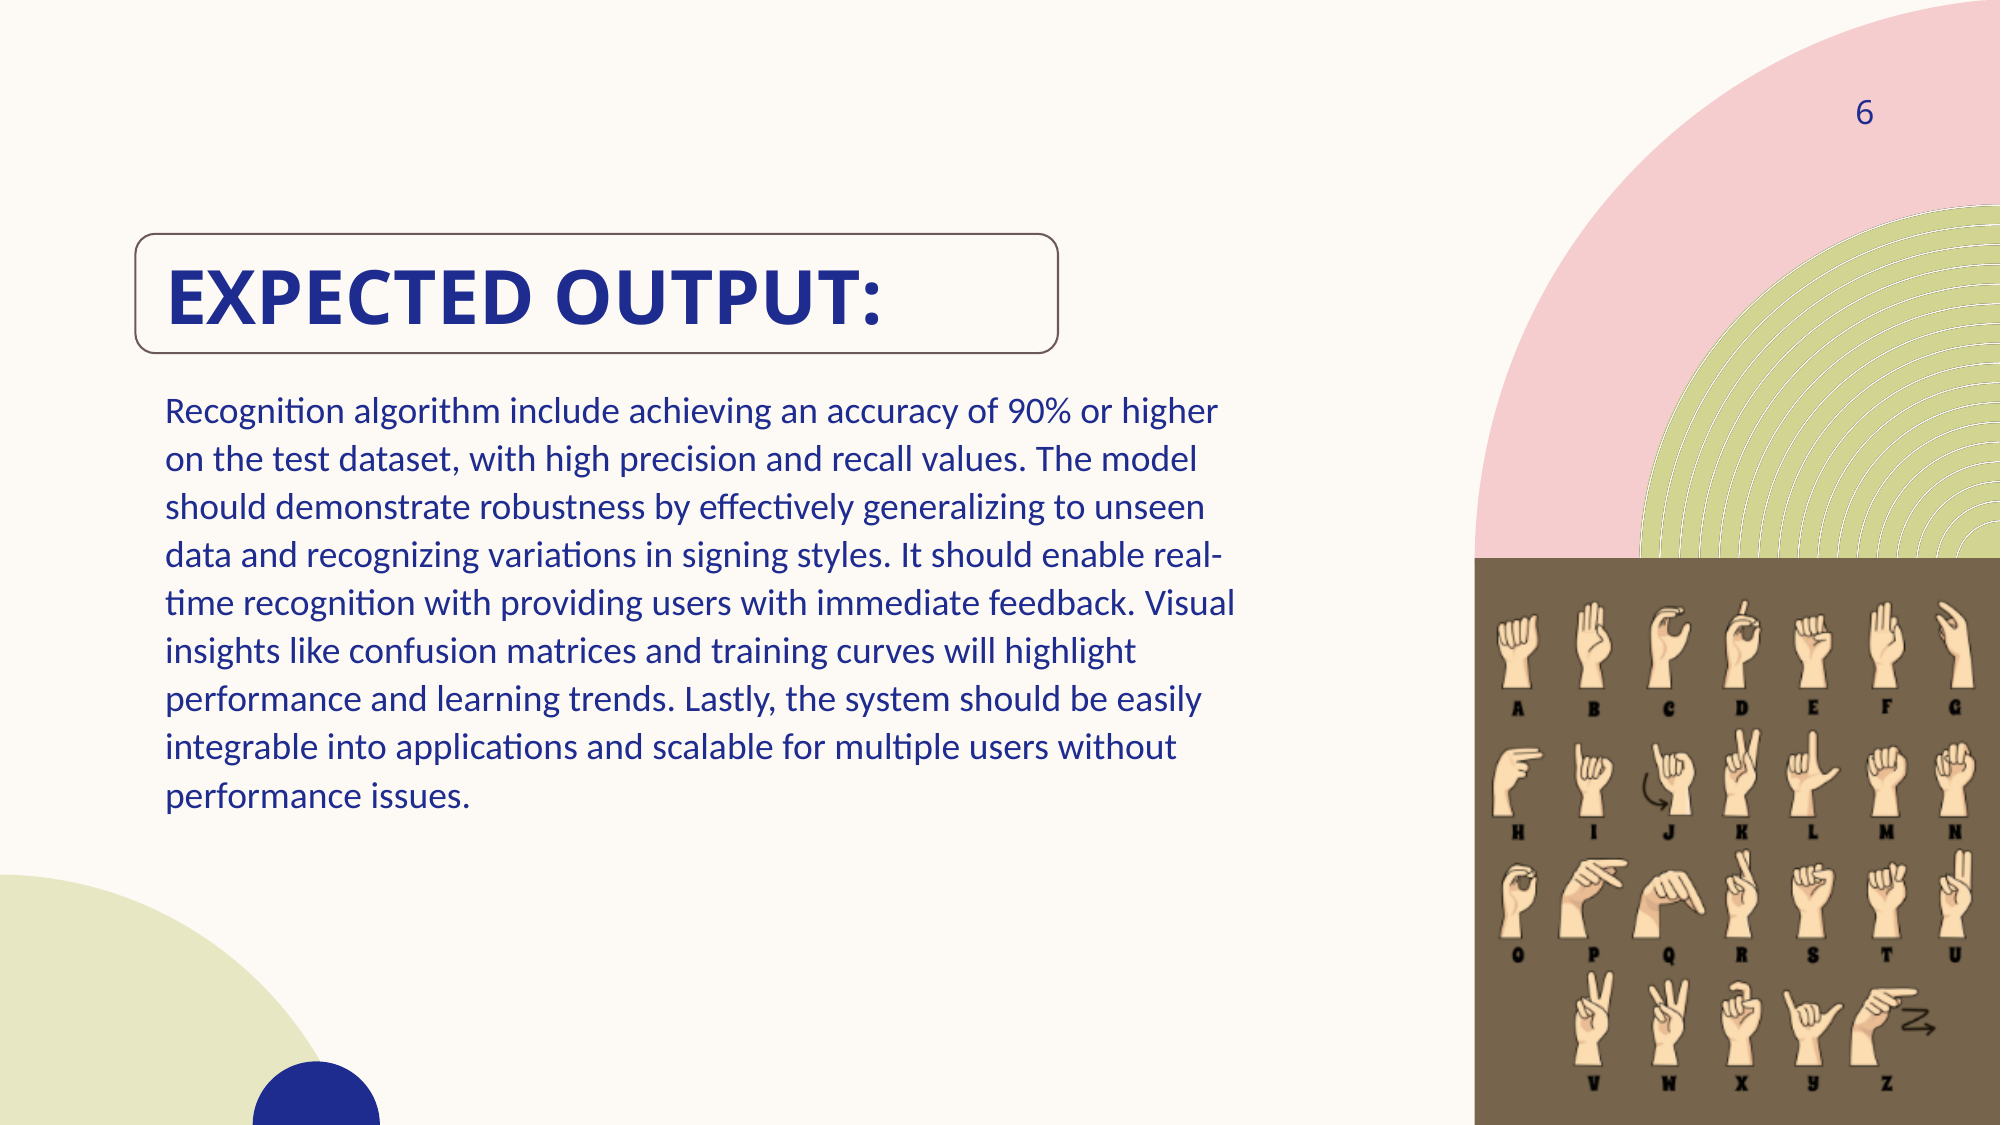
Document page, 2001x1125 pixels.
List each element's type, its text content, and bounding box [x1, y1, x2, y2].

title Expected output: [150, 173, 1437, 340]
picture [1474, 204, 2001, 1125]
list Recognition algorithm include achieving an accuracy of 90% or higher on the test dataset, with high precision and recall values. The model should demonstrate robustness by effectively generalizing to unseen data and recognizing variations in signing styles. It should enable real-time recognition with providing users with immediate feedback. Visual insights like confusion matrices and training curves will highlight performance and learning trends. Lastly, the system should be easily integrable into applications and scalable for multiple users without performance issues. [150, 382, 1283, 993]
slide_number 6 [1712, 75, 1875, 153]
text_box [134, 232, 1060, 355]
